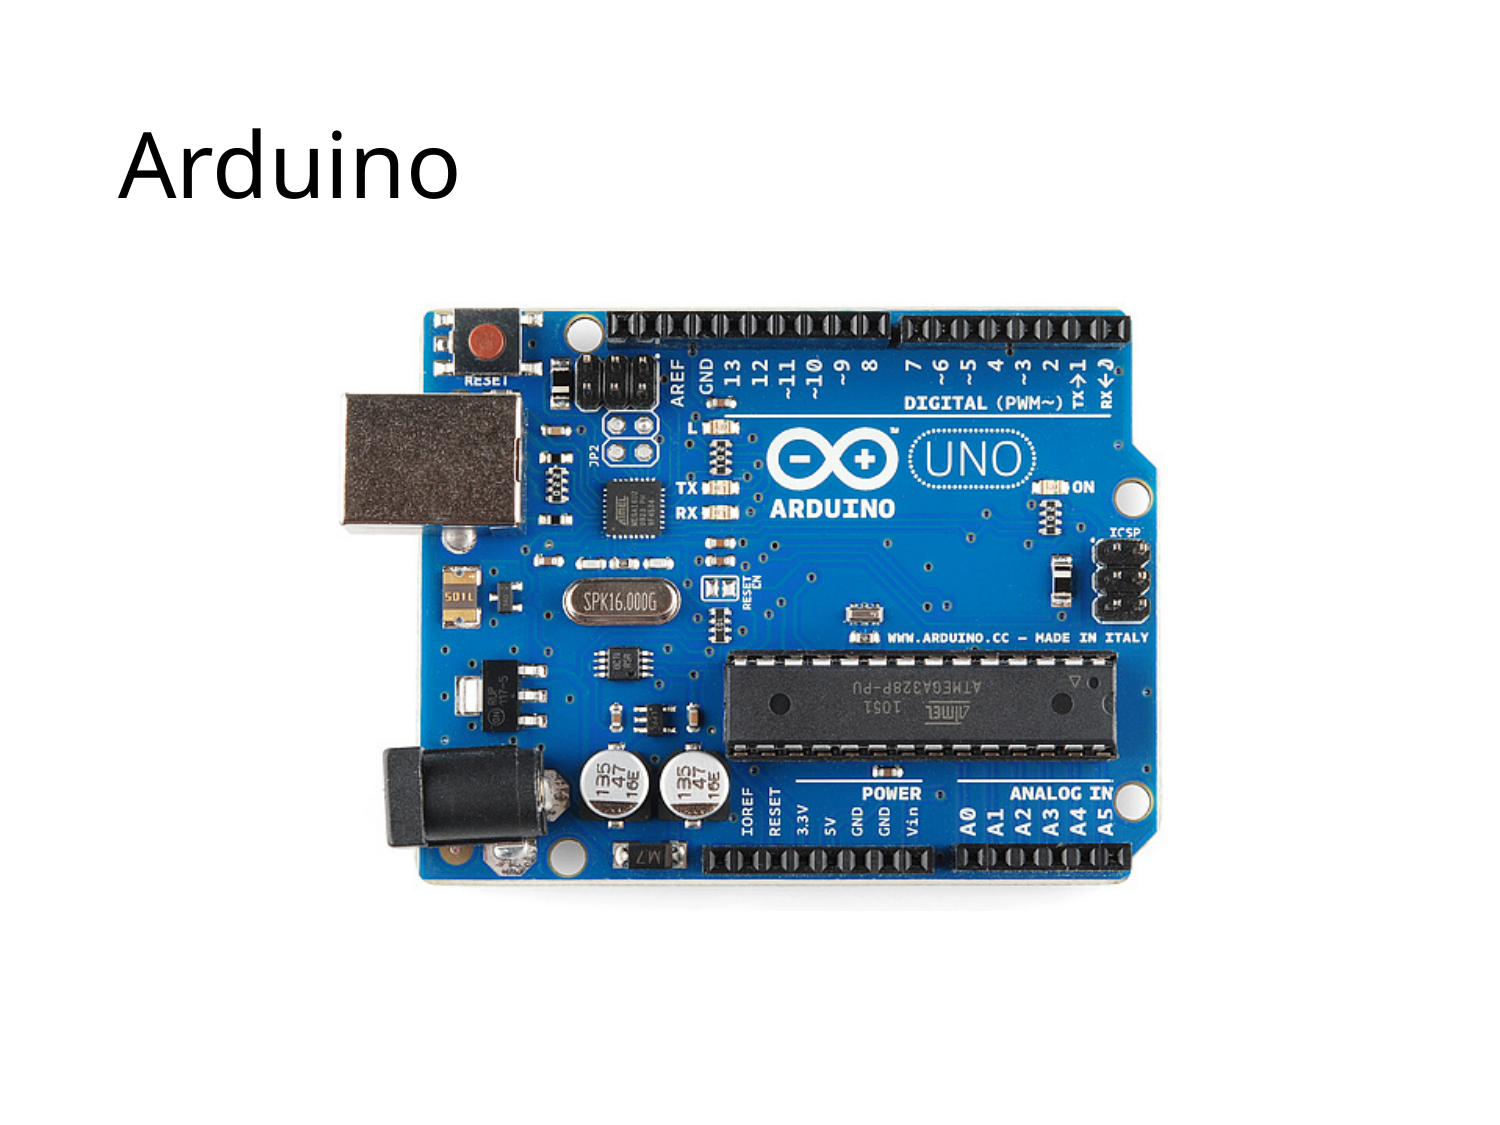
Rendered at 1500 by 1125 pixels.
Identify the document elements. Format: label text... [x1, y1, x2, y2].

picture [319, 277, 1181, 911]
title Arduino [103, 59, 1397, 278]
